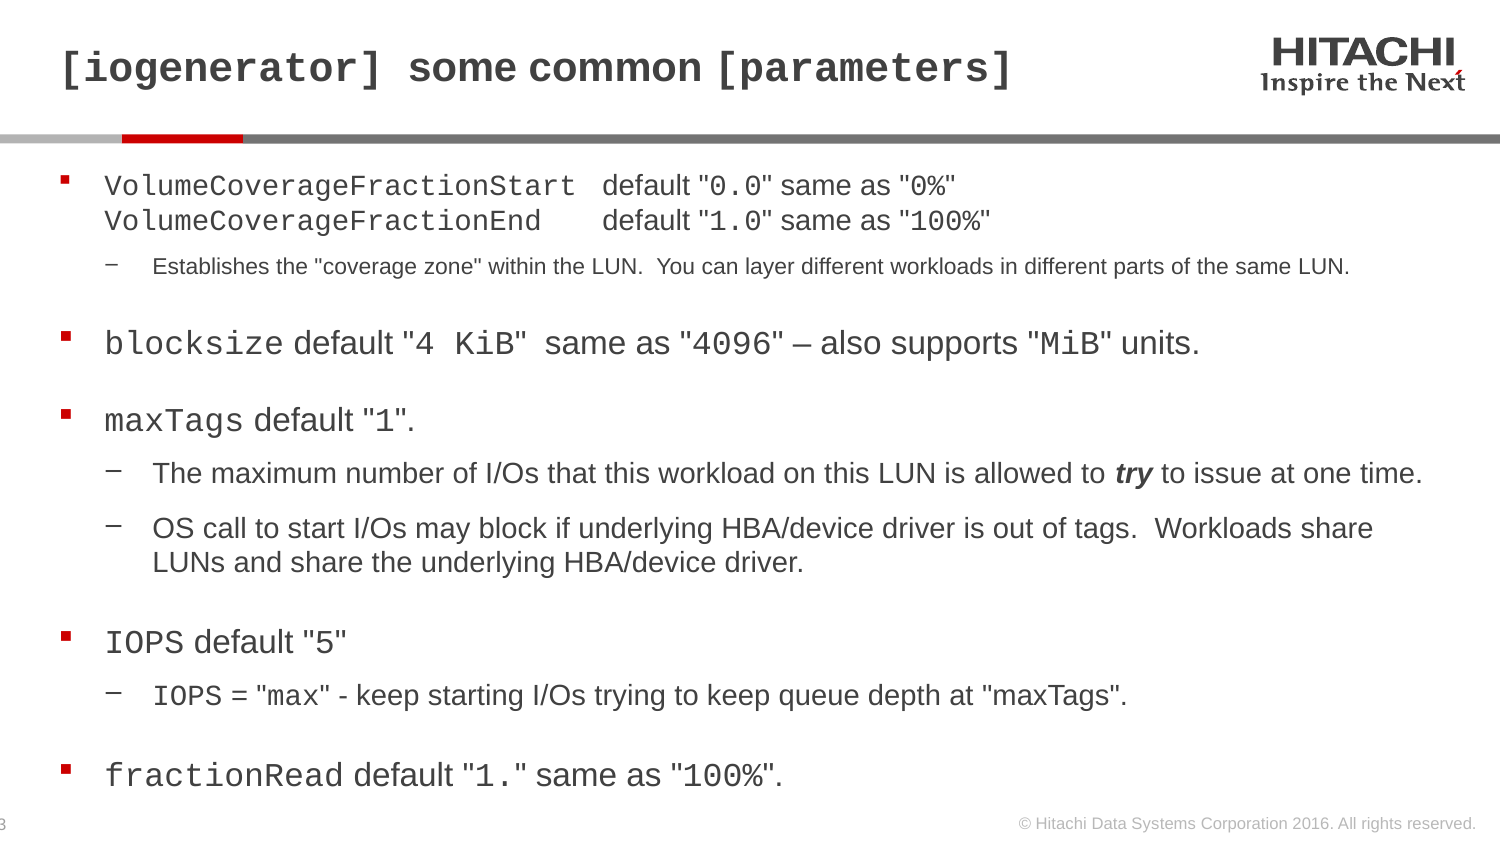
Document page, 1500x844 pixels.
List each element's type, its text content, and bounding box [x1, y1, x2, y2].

title [iogenerator] some common [parameters] [43, 8, 1200, 129]
list VolumeCoverageFractionStart default "0.0" same as "0%" VolumeCoverageFractionEnd default "1.0" same as "100%" Establishes the "coverage zone" within the LUN. You can layer different workloads in different parts of the same LUN. blocksize default "4 KiB" same as "4096" – also supports "MiB" units. maxTags default "1". The maximum number of I/Os that this workload on this LUN is allowed to try to issue at one time. OS call to start I/Os may block if underlying HBA/device driver is out of tags. Workloads share LUNs and share the underlying HBA/device driver. IOPS default "5" IOPS = "max" - keep starting I/Os trying to keep queue depth at "maxTags". fractionRead default "1." same as "100%". [43, 158, 1452, 829]
